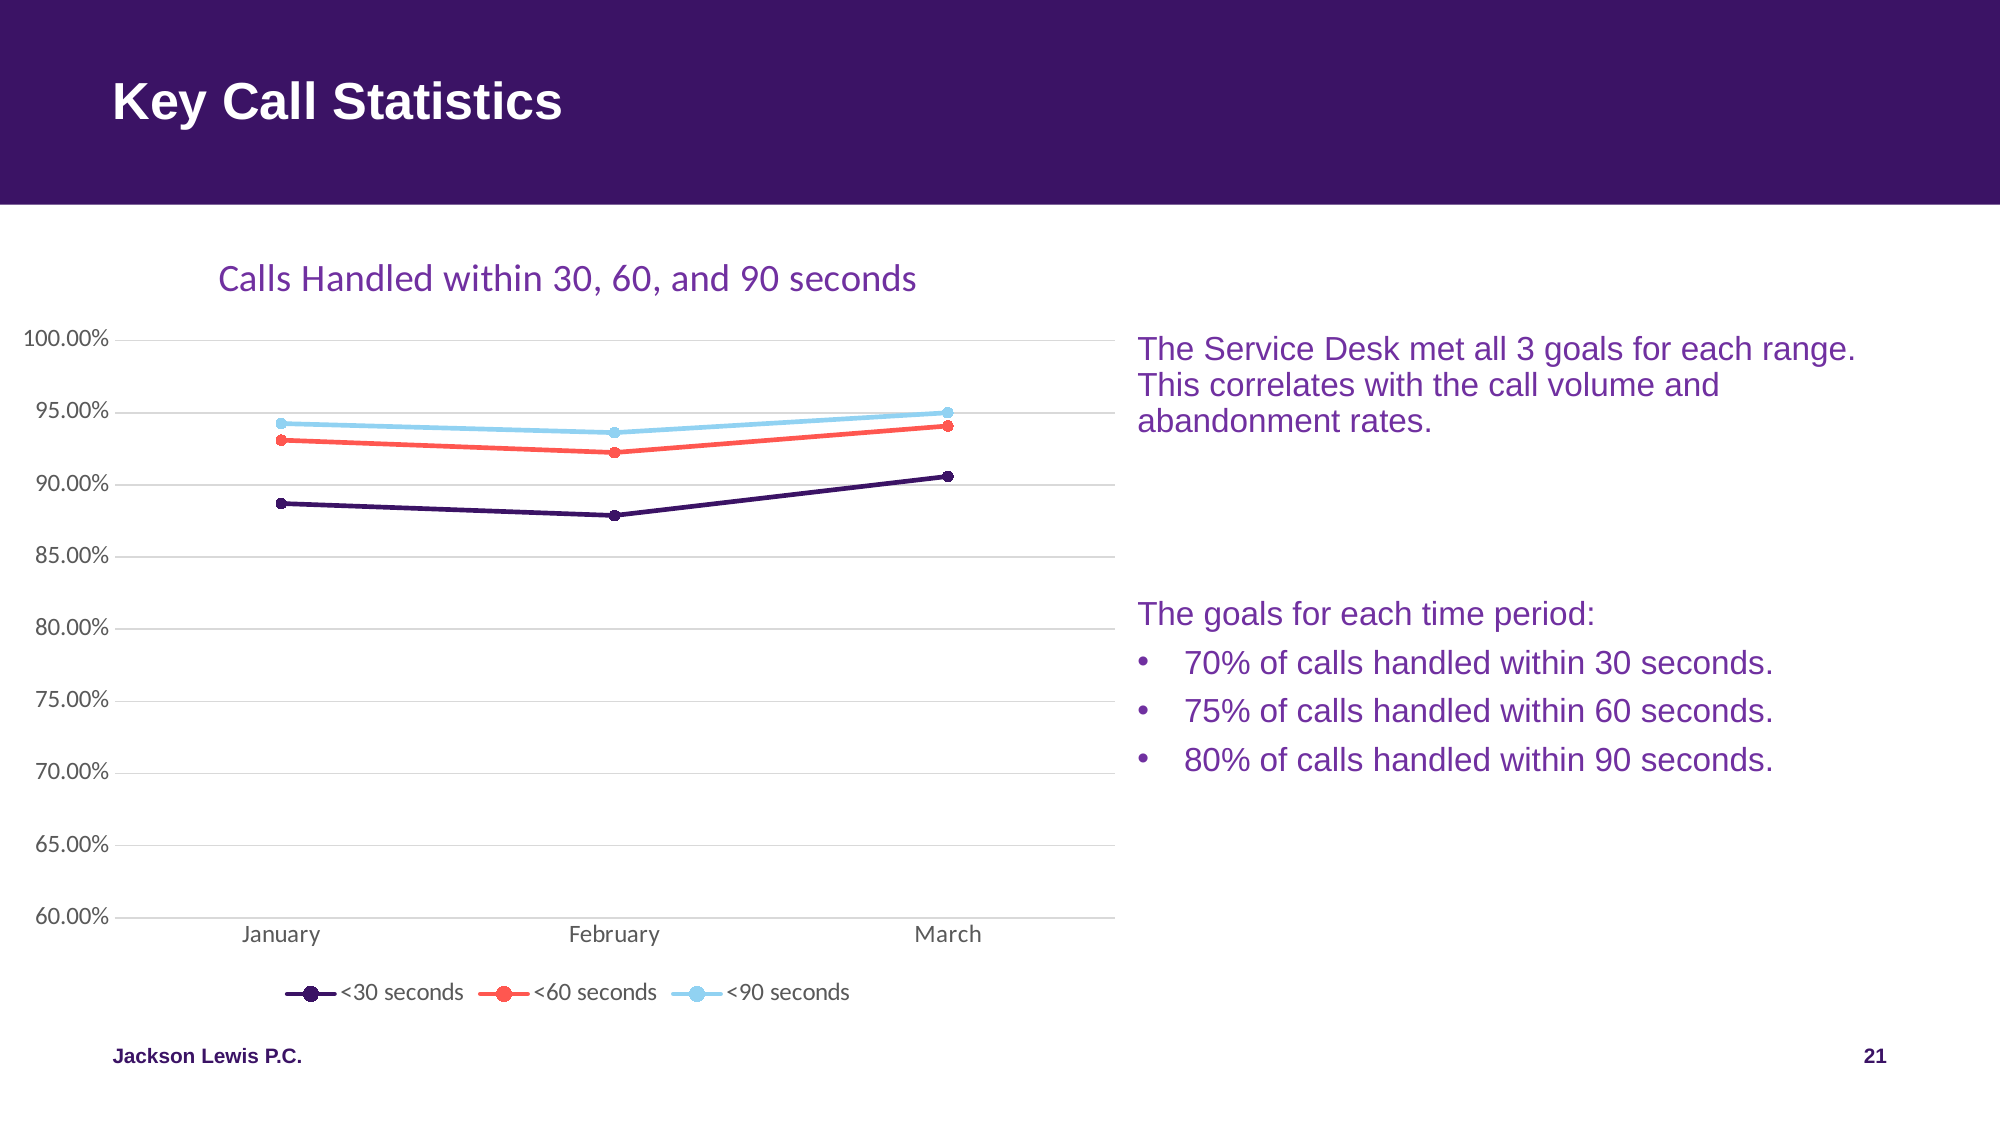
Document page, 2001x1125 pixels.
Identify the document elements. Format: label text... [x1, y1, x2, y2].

slide_number 21 [1436, 1042, 1887, 1103]
title Key Call Statistics [112, 75, 1887, 197]
chart [0, 226, 1138, 1013]
footer Jackson Lewis P.C. [112, 1042, 788, 1103]
text_box The Service Desk met all 3 goals for each range. This correlates with the call volume and abandonment rates. The goals for each time period: 70% of calls handled within 30 seconds. 75% of calls handled within 60 seconds. 80% of calls handled within 90 seconds. [1138, 279, 1888, 1013]
